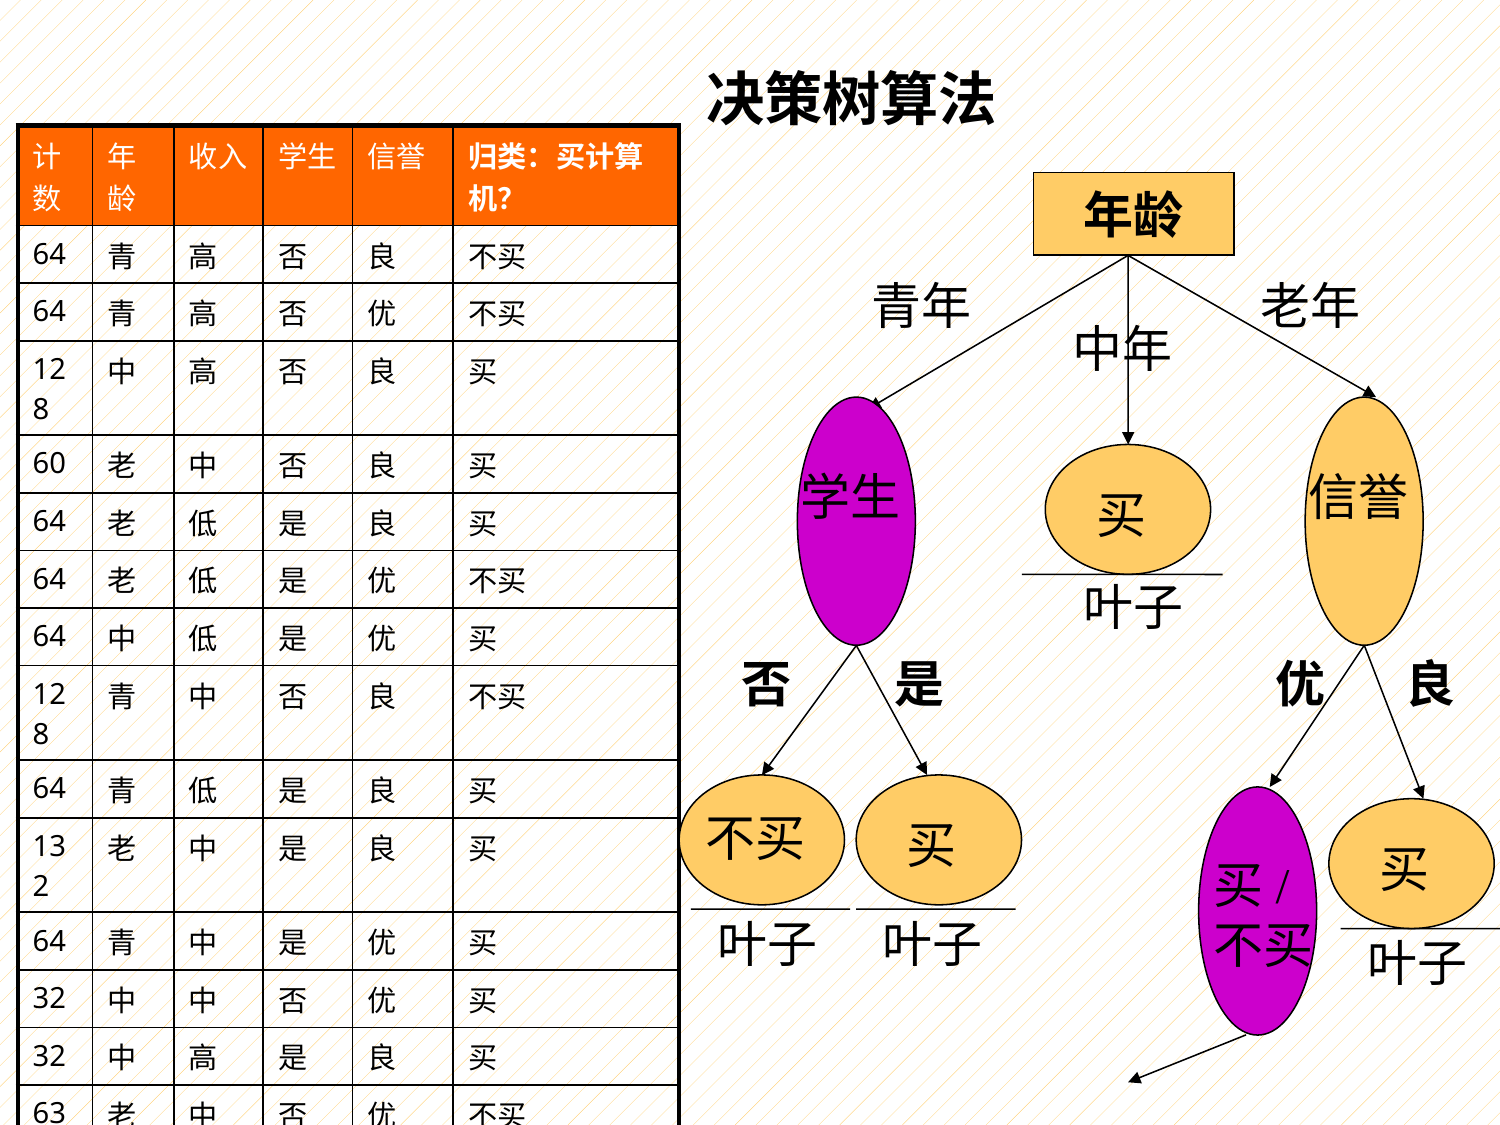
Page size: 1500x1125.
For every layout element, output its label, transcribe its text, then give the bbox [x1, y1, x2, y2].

table_header 年龄 [93, 128, 173, 225]
table_cell 优 [353, 284, 452, 340]
text_box 叶子 [1069, 567, 1199, 643]
table_cell 64 [20, 494, 92, 550]
table_cell 中 [93, 609, 173, 665]
table_header 学生 [264, 128, 352, 225]
table_cell 优 [353, 551, 452, 607]
table_cell 高 [175, 284, 262, 340]
table_cell 青 [93, 226, 173, 282]
text_box 是 [880, 645, 960, 720]
table_cell 是 [264, 913, 352, 969]
table_cell 中 [93, 342, 173, 434]
text_box [856, 774, 1022, 904]
table_cell 64 [20, 551, 92, 607]
table_cell 64 [20, 226, 92, 282]
table_cell 是 [264, 551, 352, 607]
text_box 年龄 [1033, 172, 1235, 256]
text_box [896, 720, 928, 775]
table_cell 63 [20, 1086, 92, 1125]
table_cell 不买 [454, 551, 677, 607]
table_header 收入 [175, 128, 262, 225]
table_cell 良 [353, 436, 452, 492]
table_cell 64 [20, 761, 92, 817]
table_cell 64 [20, 284, 92, 340]
table_cell 是 [264, 761, 352, 817]
text_box [1279, 342, 1376, 398]
table_cell 否 [264, 284, 352, 340]
table_cell 优 [353, 609, 452, 665]
text_box [1392, 720, 1425, 799]
table_cell 优 [353, 971, 452, 1027]
table_cell 良 [353, 761, 452, 817]
table_cell 老 [93, 436, 173, 492]
text_box [679, 774, 845, 904]
table_cell 老 [93, 1086, 173, 1125]
text_box [1208, 981, 1307, 1036]
text_box 决策树算法 [691, 54, 1013, 140]
table_cell 64 [20, 913, 92, 969]
table_cell 青 [93, 913, 173, 969]
table_cell 不买 [454, 226, 677, 282]
table_cell 32 [20, 1028, 92, 1084]
table_cell 老 [93, 551, 173, 607]
table_cell 高 [175, 226, 262, 282]
text_box 买 [1364, 829, 1445, 905]
text_box [1305, 533, 1423, 646]
table_cell 买 [454, 913, 677, 969]
text_box [1128, 1034, 1247, 1084]
table_cell 132 [20, 819, 92, 911]
table_cell 中 [93, 1028, 173, 1084]
text_box [805, 397, 907, 457]
text_box 优 [1260, 645, 1341, 720]
table_cell 买 [454, 819, 677, 911]
table_cell 是 [264, 1028, 352, 1084]
text_box 叶子 [702, 904, 833, 980]
table_cell 优 [353, 1086, 452, 1125]
text_box [797, 533, 916, 646]
table_cell 低 [175, 551, 262, 607]
table_header 计数 [20, 128, 92, 225]
text_box [1269, 720, 1315, 787]
table_cell 中 [175, 819, 262, 911]
text_box 学生 [785, 457, 916, 533]
text_box [1045, 444, 1211, 567]
table_cell 买 [454, 342, 677, 434]
text_box 青年 [856, 267, 987, 342]
table_cell 否 [264, 666, 352, 759]
table_cell 青 [93, 284, 173, 340]
table_cell 128 [20, 666, 92, 759]
text_box 叶子 [1352, 924, 1483, 1000]
table_header 信誉 [353, 128, 452, 225]
table_cell 中 [175, 913, 262, 969]
text_box 老年 [1246, 267, 1376, 342]
table_cell 是 [264, 819, 352, 911]
table_cell 高 [175, 342, 262, 434]
table_cell 否 [264, 1086, 352, 1125]
table_cell 买 [454, 761, 677, 817]
text_box 叶子 [868, 904, 998, 980]
table_cell 中 [175, 436, 262, 492]
text_box 不买 [691, 798, 821, 874]
table_cell 不买 [454, 284, 677, 340]
table_cell 买 [454, 1028, 677, 1084]
table_cell 买 [454, 494, 677, 550]
table_cell 良 [353, 1028, 452, 1084]
text_box 买 [892, 806, 972, 881]
text_box [1328, 798, 1495, 924]
table_cell 否 [264, 436, 352, 492]
table_cell 低 [175, 761, 262, 817]
table_cell 良 [353, 494, 452, 550]
table_cell 高 [175, 1028, 262, 1084]
table_cell 老 [93, 819, 173, 911]
text_box 买/ 不买 [1198, 846, 1329, 981]
table_cell 良 [353, 226, 452, 282]
table_cell 是 [264, 494, 352, 550]
table_cell 中 [175, 971, 262, 1027]
text_box 中年 [1057, 310, 1187, 386]
table_cell 良 [353, 666, 452, 759]
table_cell 买 [454, 609, 677, 665]
table_cell 老 [93, 494, 173, 550]
table_cell 买 [454, 971, 677, 1027]
table_cell 128 [20, 342, 92, 434]
table_cell 良 [353, 819, 452, 911]
table_cell 中 [175, 666, 262, 759]
text_box [1207, 786, 1308, 846]
table_cell 中 [93, 971, 173, 1027]
text_box [762, 720, 803, 774]
text_box [1313, 397, 1415, 457]
table_cell 青 [93, 666, 173, 759]
table_cell 否 [264, 342, 352, 434]
table_header 归类：买计算机？ [454, 128, 677, 225]
table_cell 良 [353, 342, 452, 434]
table_cell 是 [264, 609, 352, 665]
table_cell 60 [20, 436, 92, 492]
table_cell 32 [20, 971, 92, 1027]
table_cell 不买 [454, 1086, 677, 1125]
table_cell 不买 [454, 666, 677, 759]
text_box [1121, 386, 1135, 444]
text_box 良 [1390, 645, 1471, 720]
text_box 信誉 [1293, 457, 1424, 533]
table_cell 买 [454, 436, 677, 492]
table_cell 低 [175, 494, 262, 550]
table_cell 中 [175, 1086, 262, 1125]
table_cell 否 [264, 971, 352, 1027]
table_cell 64 [20, 609, 92, 665]
text_box 否 [726, 645, 807, 720]
table_cell 否 [264, 226, 352, 282]
table_cell 青 [93, 761, 173, 817]
table_cell 优 [353, 913, 452, 969]
text_box [873, 342, 982, 408]
table_cell 低 [175, 609, 262, 665]
text_box 买 [1081, 475, 1161, 551]
